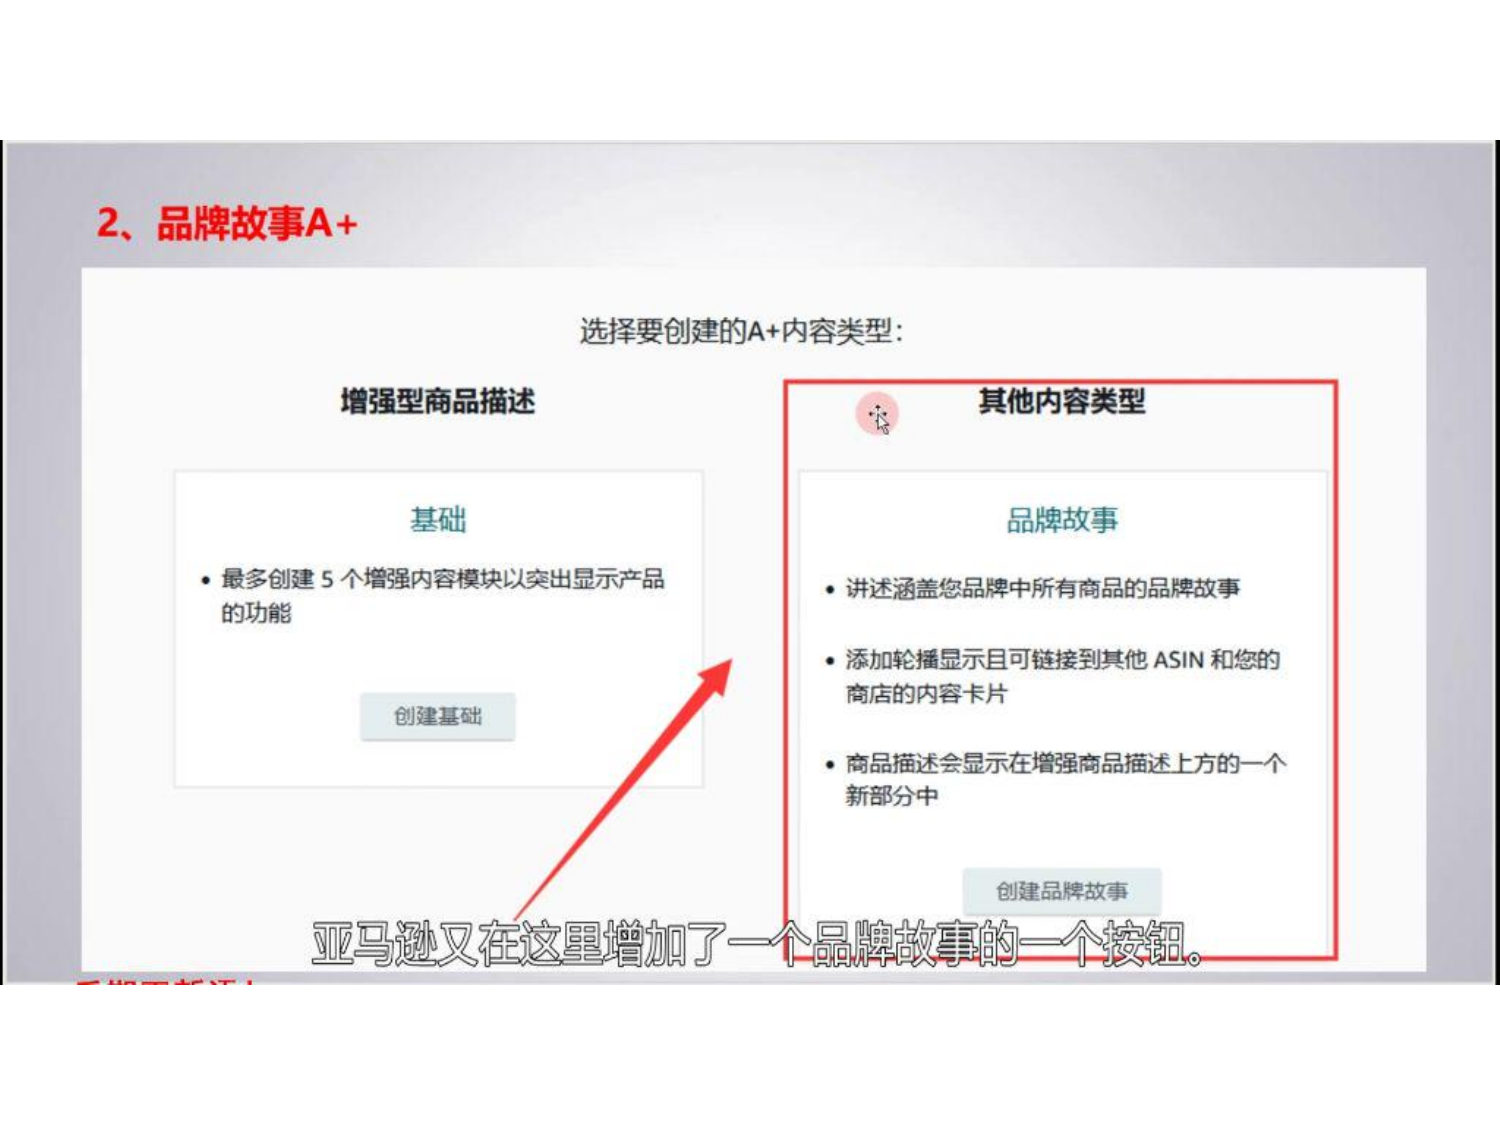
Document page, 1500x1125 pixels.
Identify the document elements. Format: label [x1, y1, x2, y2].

picture [0, 140, 1500, 985]
